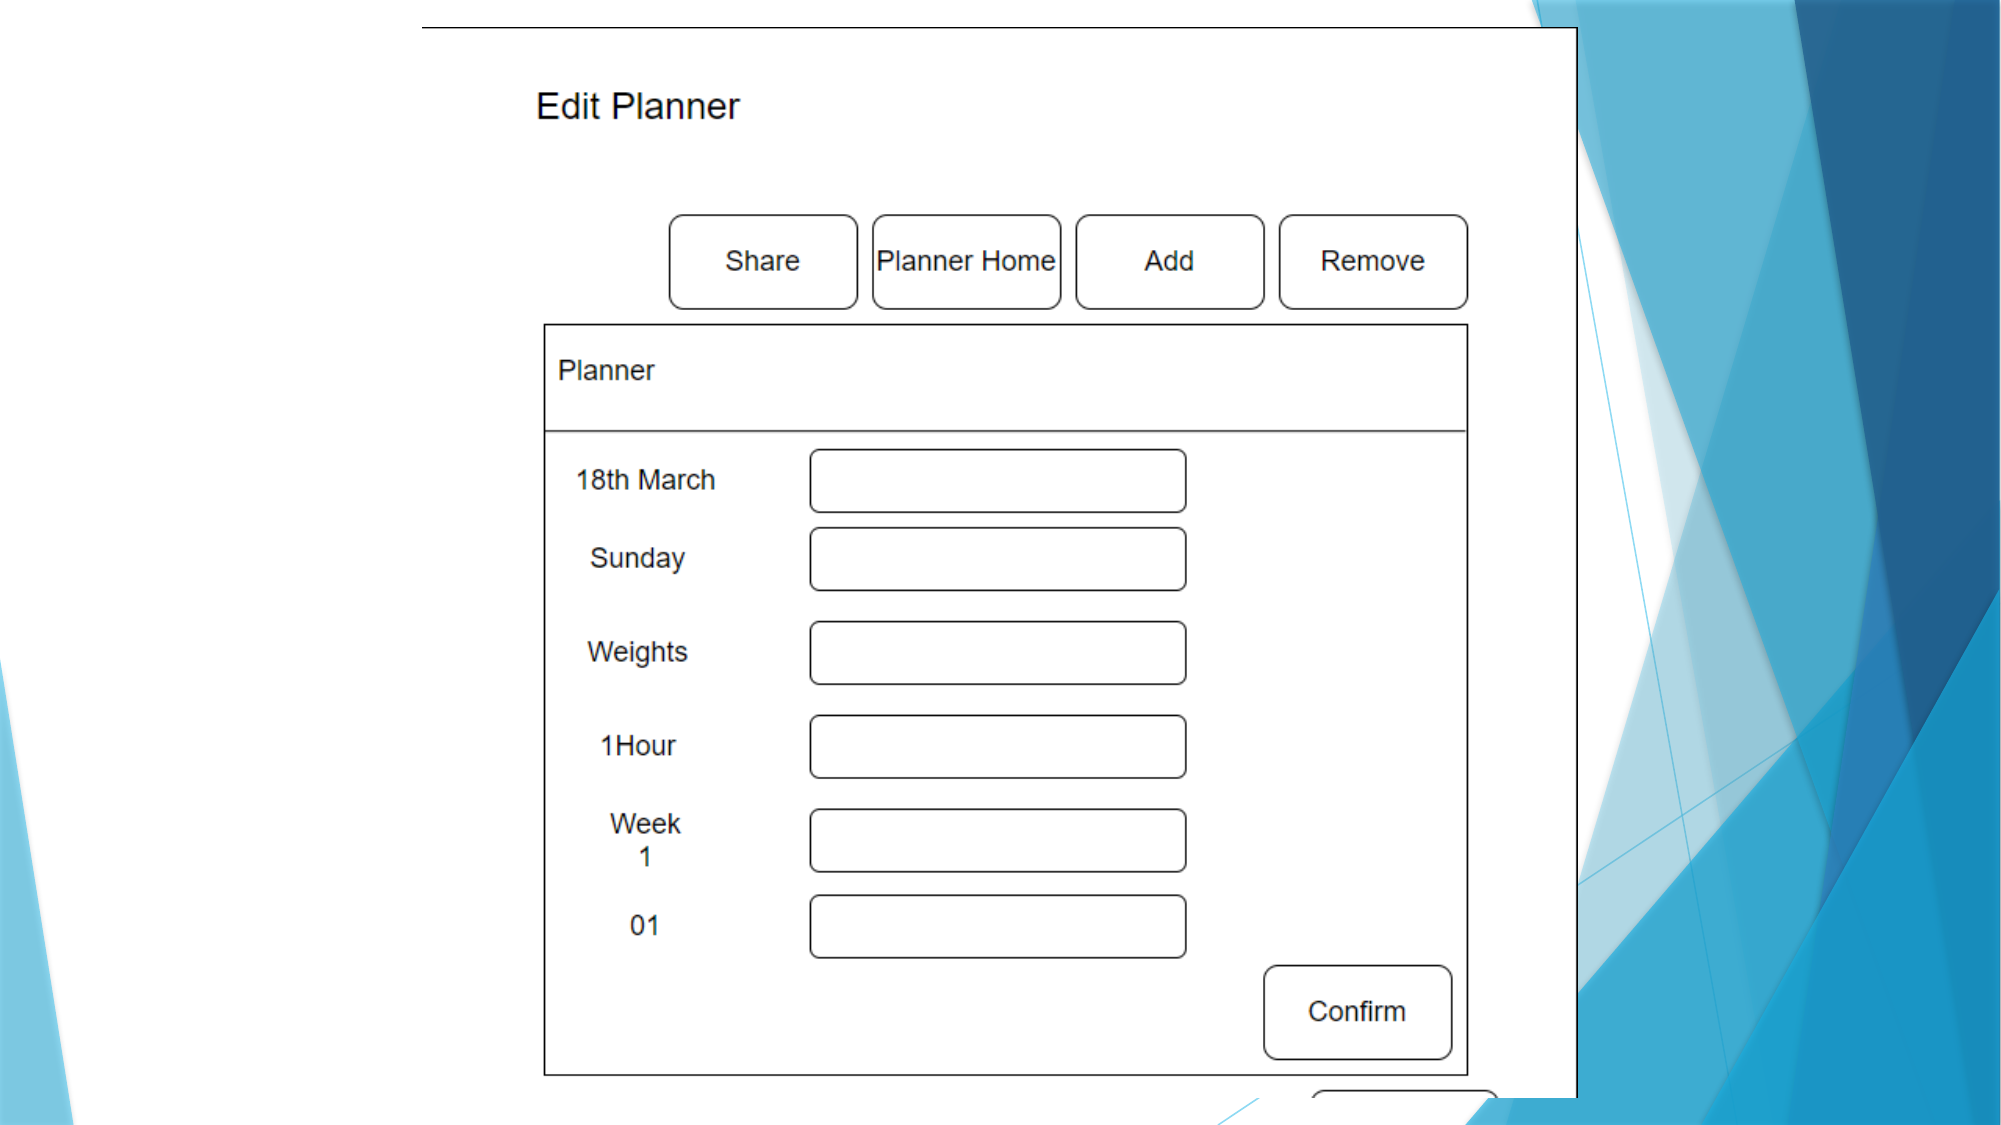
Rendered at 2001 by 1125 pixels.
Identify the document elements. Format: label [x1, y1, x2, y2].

picture [422, 26, 1578, 1099]
